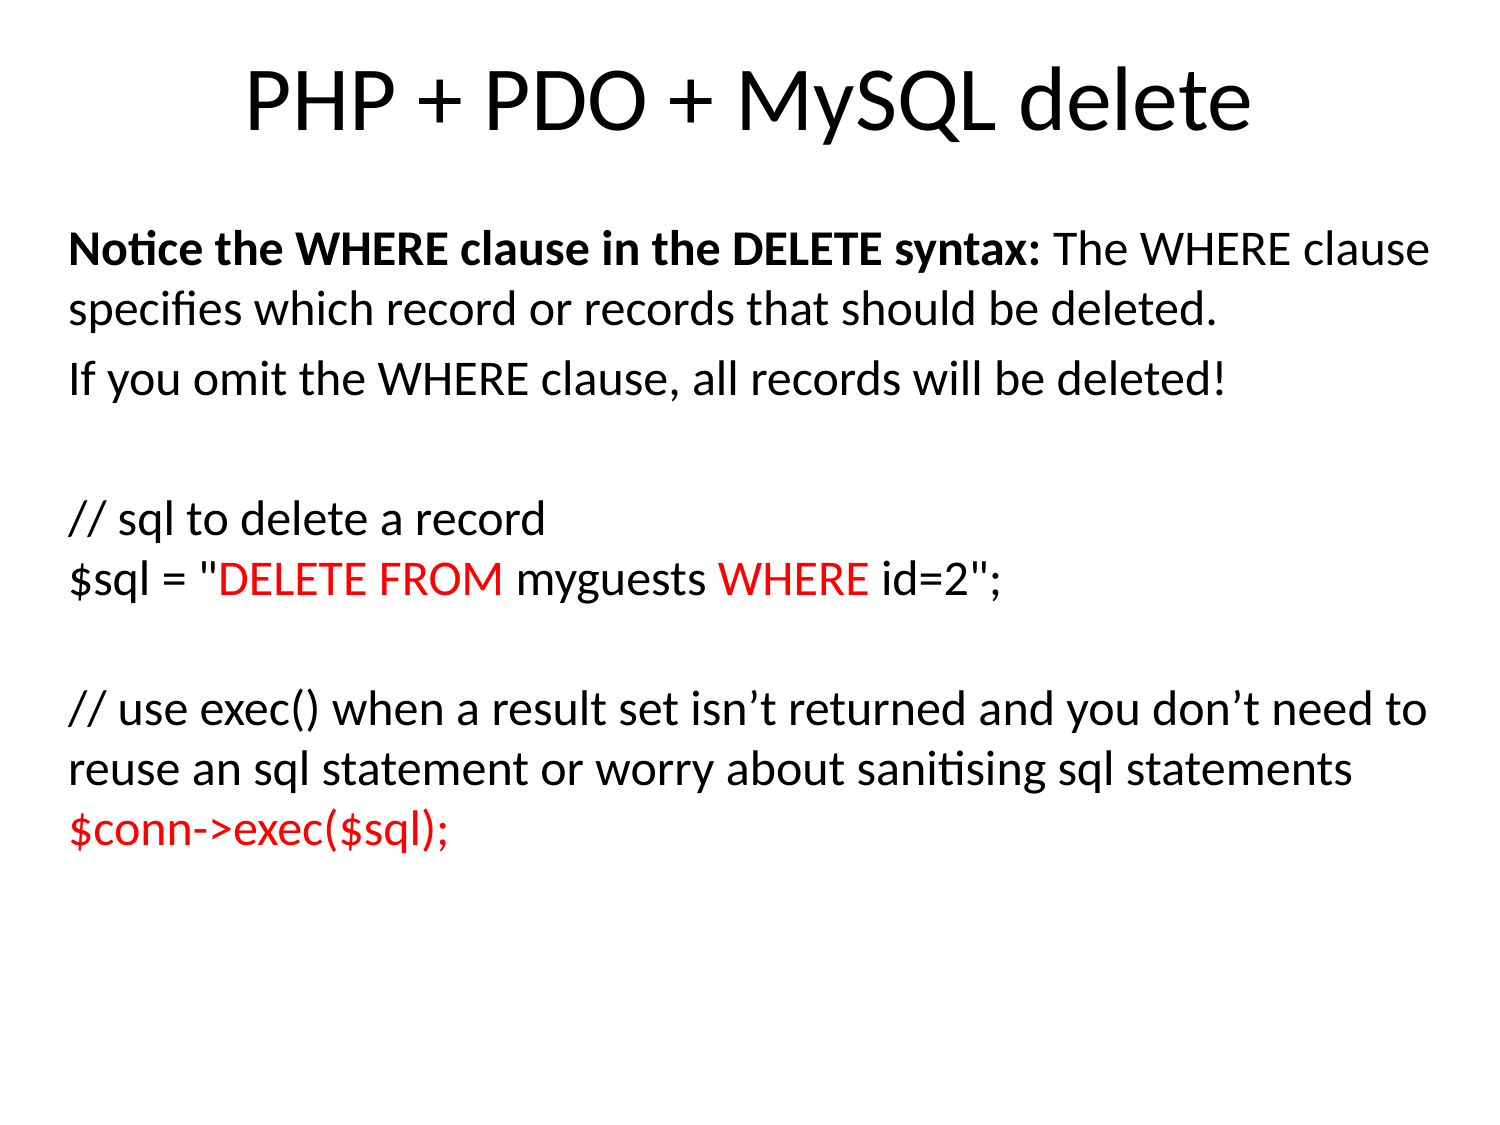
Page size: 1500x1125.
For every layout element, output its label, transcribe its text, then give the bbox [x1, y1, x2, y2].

list Notice the WHERE clause in the DELETE syntax: The WHERE clause specifies which record or records that should be deleted. If you omit the WHERE clause, all records will be deleted! // sql to delete a record $sql = "DELETE FROM myguests WHERE id=2"; // use exec() when a result set isn’t returned and you don’t need to reuse an sql statement or worry about sanitising sql statements $conn->exec($sql); [53, 208, 1447, 1125]
title PHP + PDO + MySQL delete [75, 0, 1425, 188]
